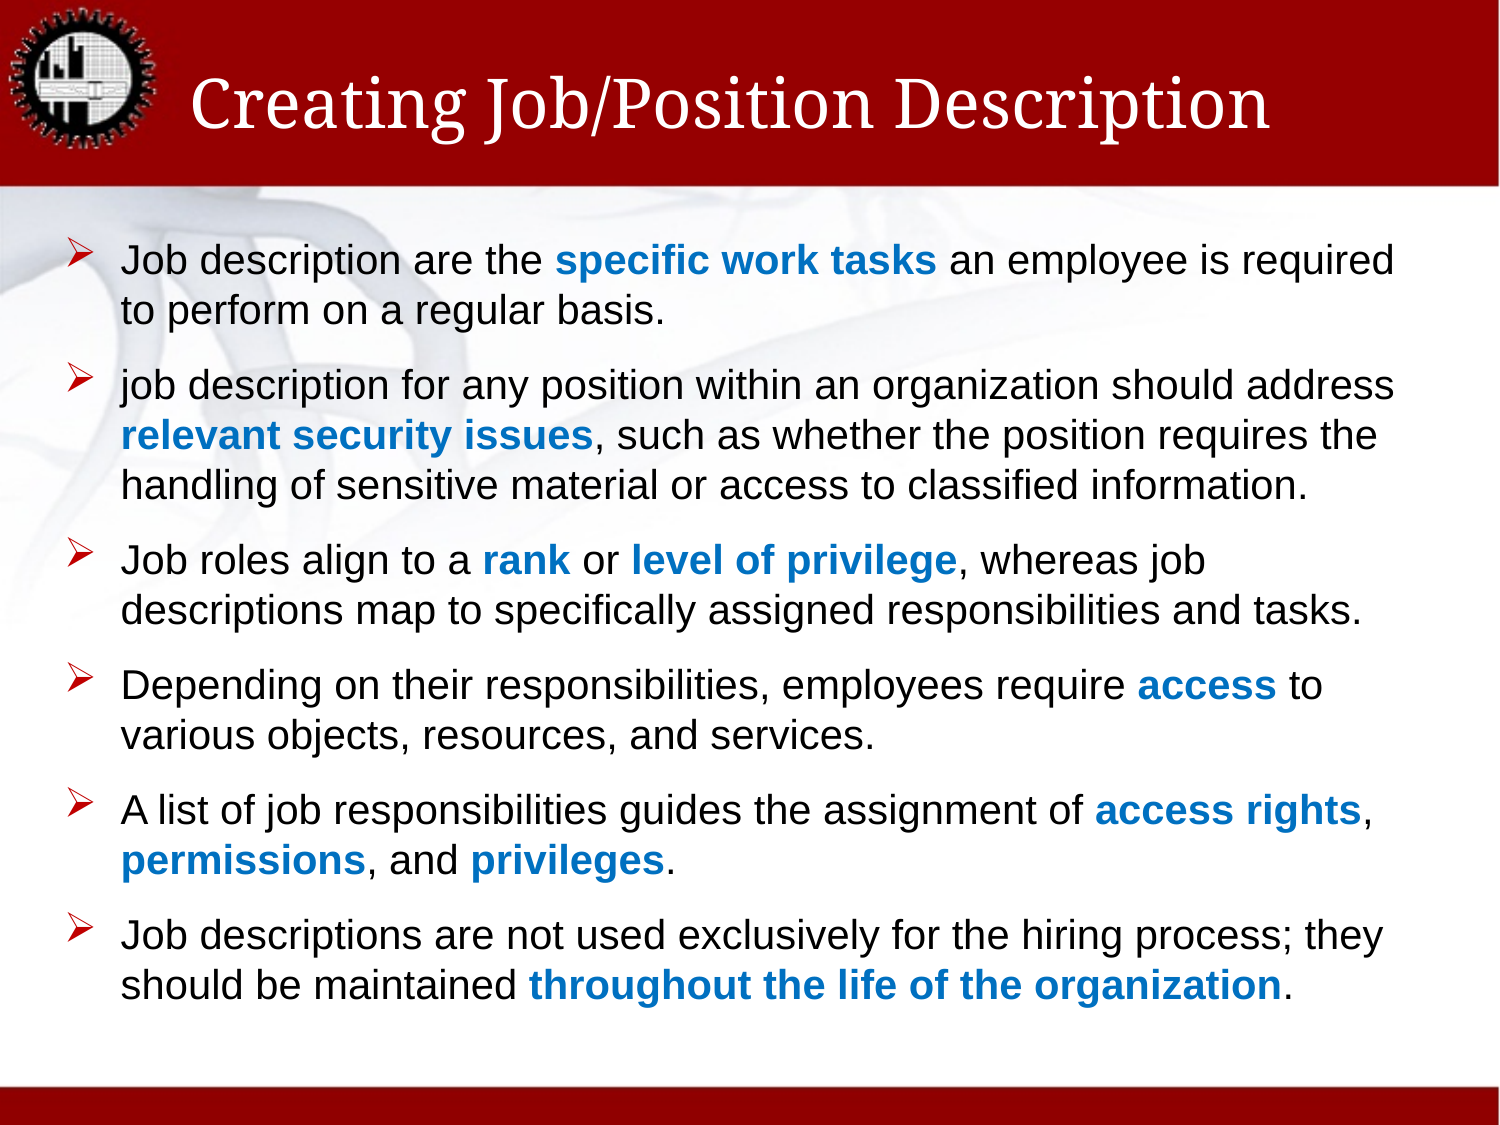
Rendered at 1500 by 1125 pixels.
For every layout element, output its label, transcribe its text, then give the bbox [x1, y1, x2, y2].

title Creating Job/Position Description [174, 24, 1450, 150]
text_box Job description are the specific work tasks an employee is required to perform on a regular basis. job description for any position within an organization should address relevant security issues, such as whether the position requires the handling of sensitive material or access to classified information. Job roles align to a rank or level of privilege, whereas job descriptions map to specifically assigned responsibilities and tasks. Depending on their responsibilities, employees require access to various objects, resources, and services. A list of job responsibilities guides the assignment of access rights, permissions, and privileges. Job descriptions are not used exclusively for the hiring process; they should be maintained throughout the life of the organization. [49, 224, 1450, 1016]
picture [0, 0, 1500, 1125]
